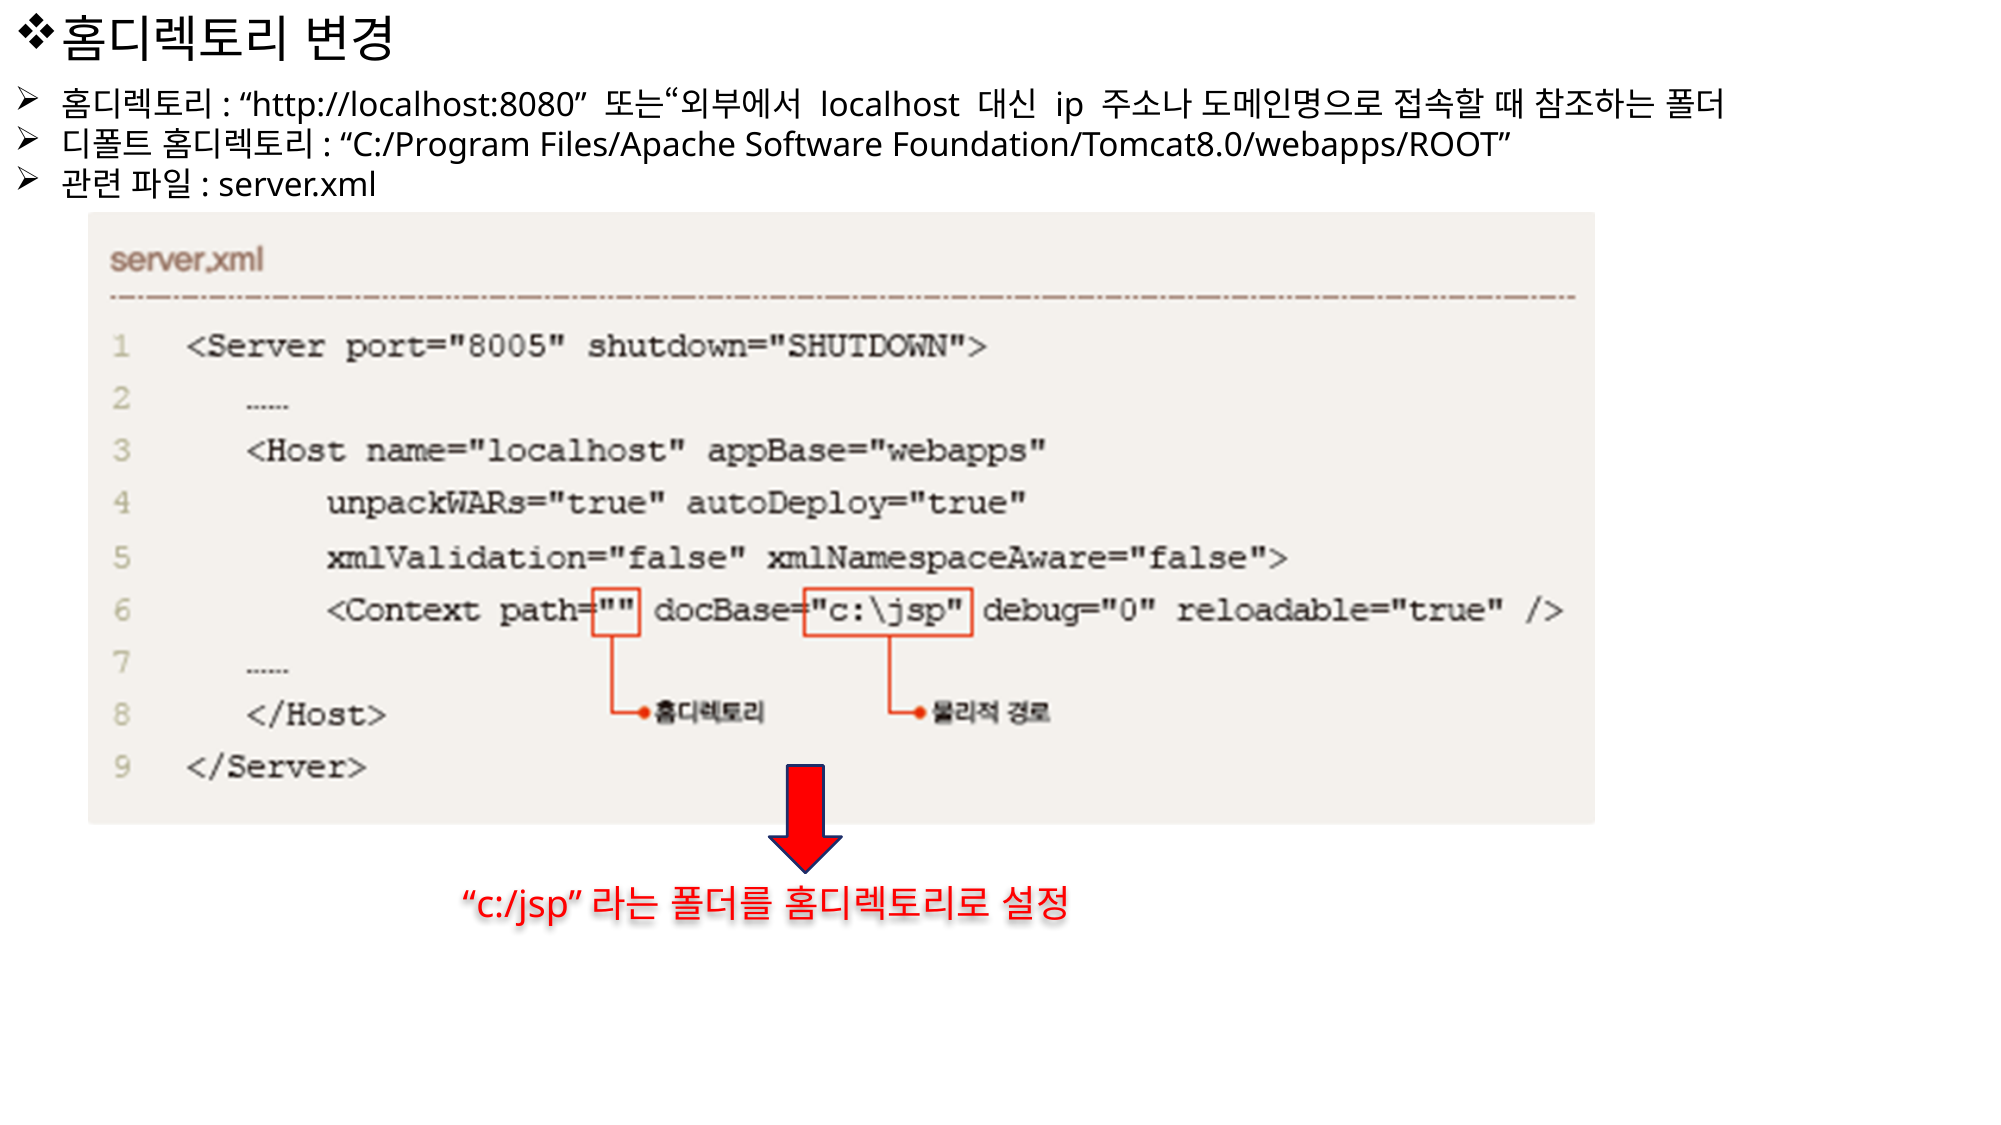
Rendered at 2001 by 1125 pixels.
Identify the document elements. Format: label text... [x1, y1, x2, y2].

text_box “c:/jsp”라는 폴더를 홈디렉토리로 설정 [447, 872, 1326, 933]
text_box 홈디렉토리 변경 [0, 0, 413, 75]
text_box [769, 825, 842, 873]
picture [88, 211, 1595, 825]
text_box 홈디렉토리: “http://localhost:8080” 또는“외부에서 localhost 대신 ip 주소나 도메인명으로 접속할 때 참조하는 폴더 디폴트 홈디렉토리: “C:/Program Files/Apache Software Foundation/Tomcat8.0/webapps/ROOT” 관련 파일: server.xml [0, 75, 2000, 211]
